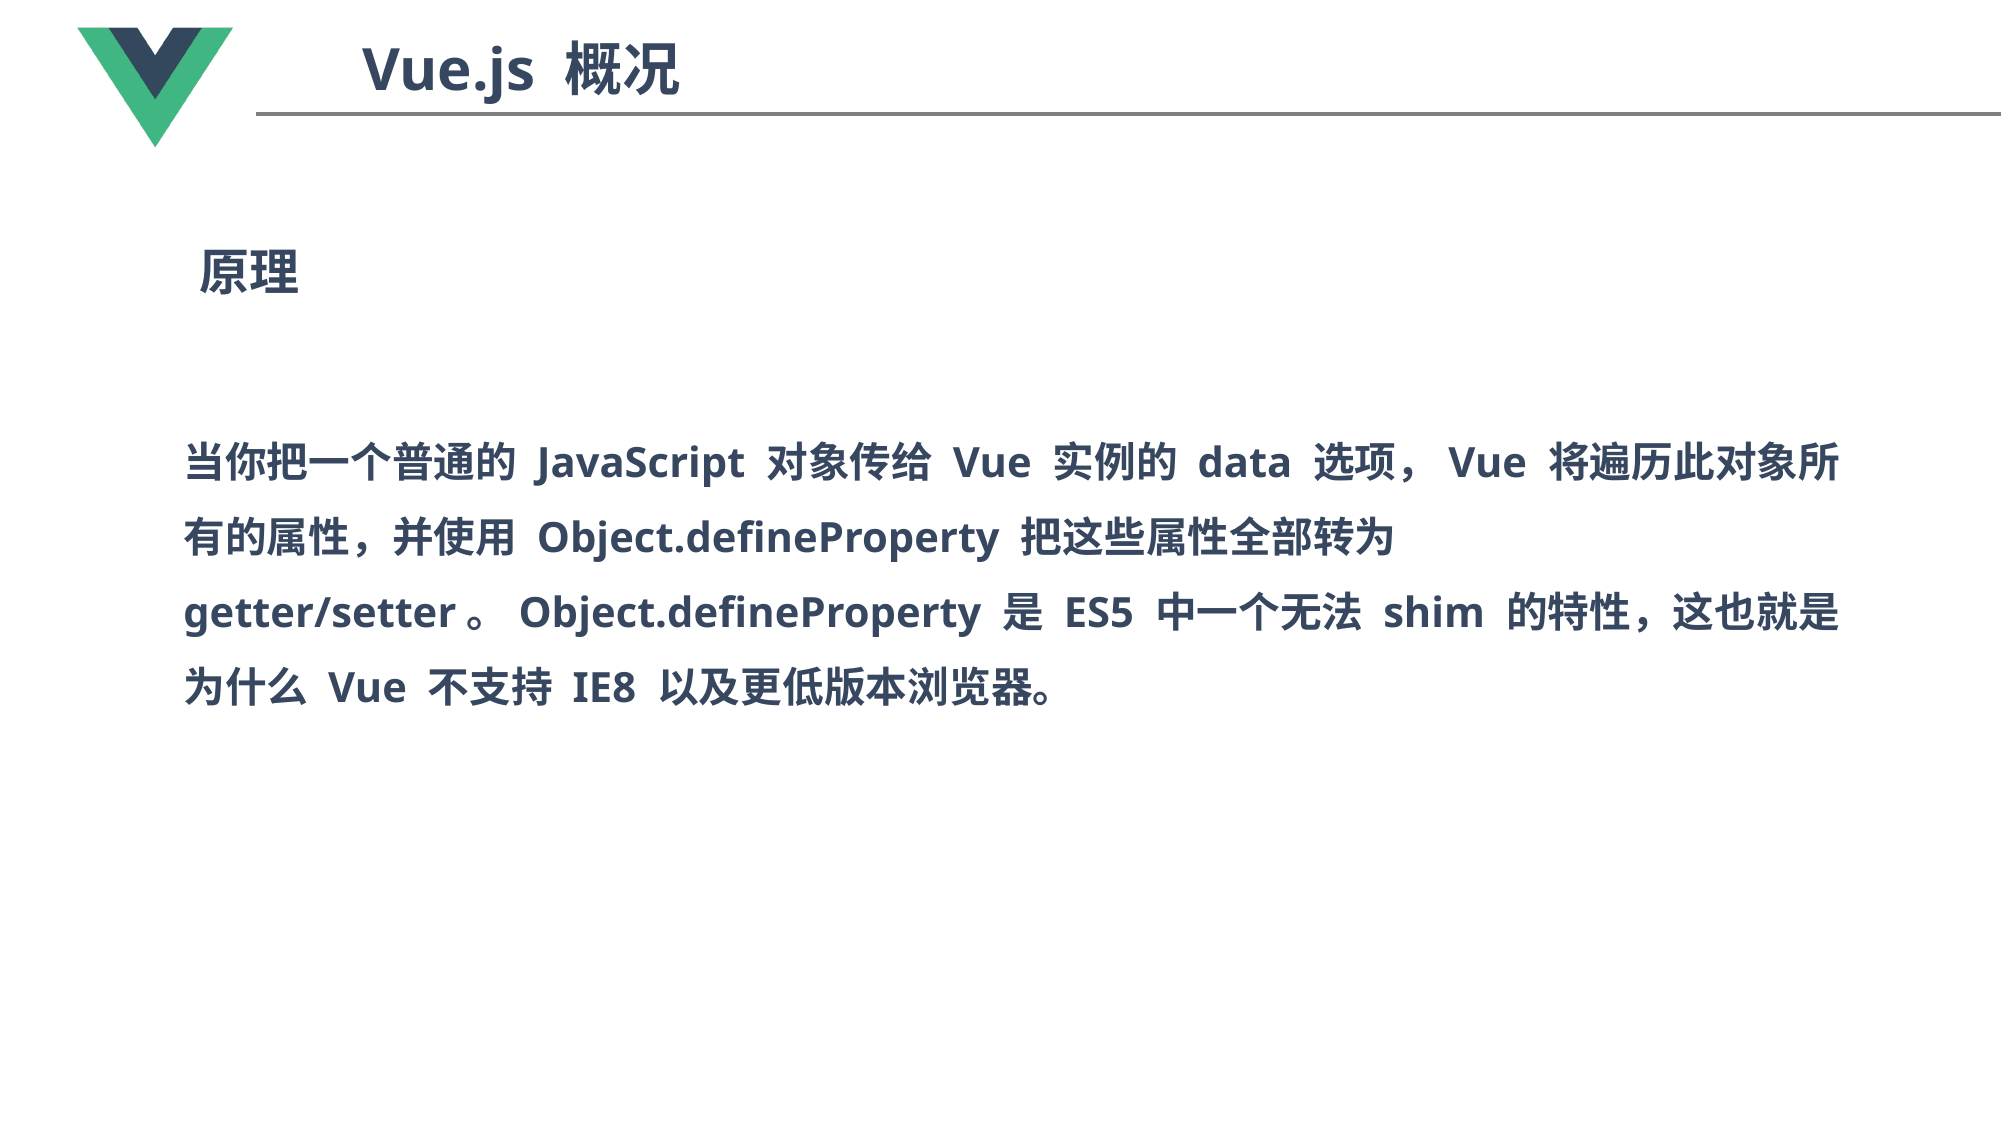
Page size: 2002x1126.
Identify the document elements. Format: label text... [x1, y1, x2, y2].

text_box Vue.js 概况 [251, 24, 792, 110]
text_box 当你把一个普通的 JavaScript 对象传给 Vue 实例的 data 选项，Vue 将遍历此对象所有的属性，并使用 Object.defineProperty 把这些属性全部转为 getter/setter。Object.defineProperty 是 ES5 中一个无法 shim 的特性，这也就是为什么 Vue 不支持 IE8 以及更低版本浏览器。 [168, 403, 1874, 719]
text_box 原理 [184, 232, 315, 308]
picture [77, 18, 233, 157]
